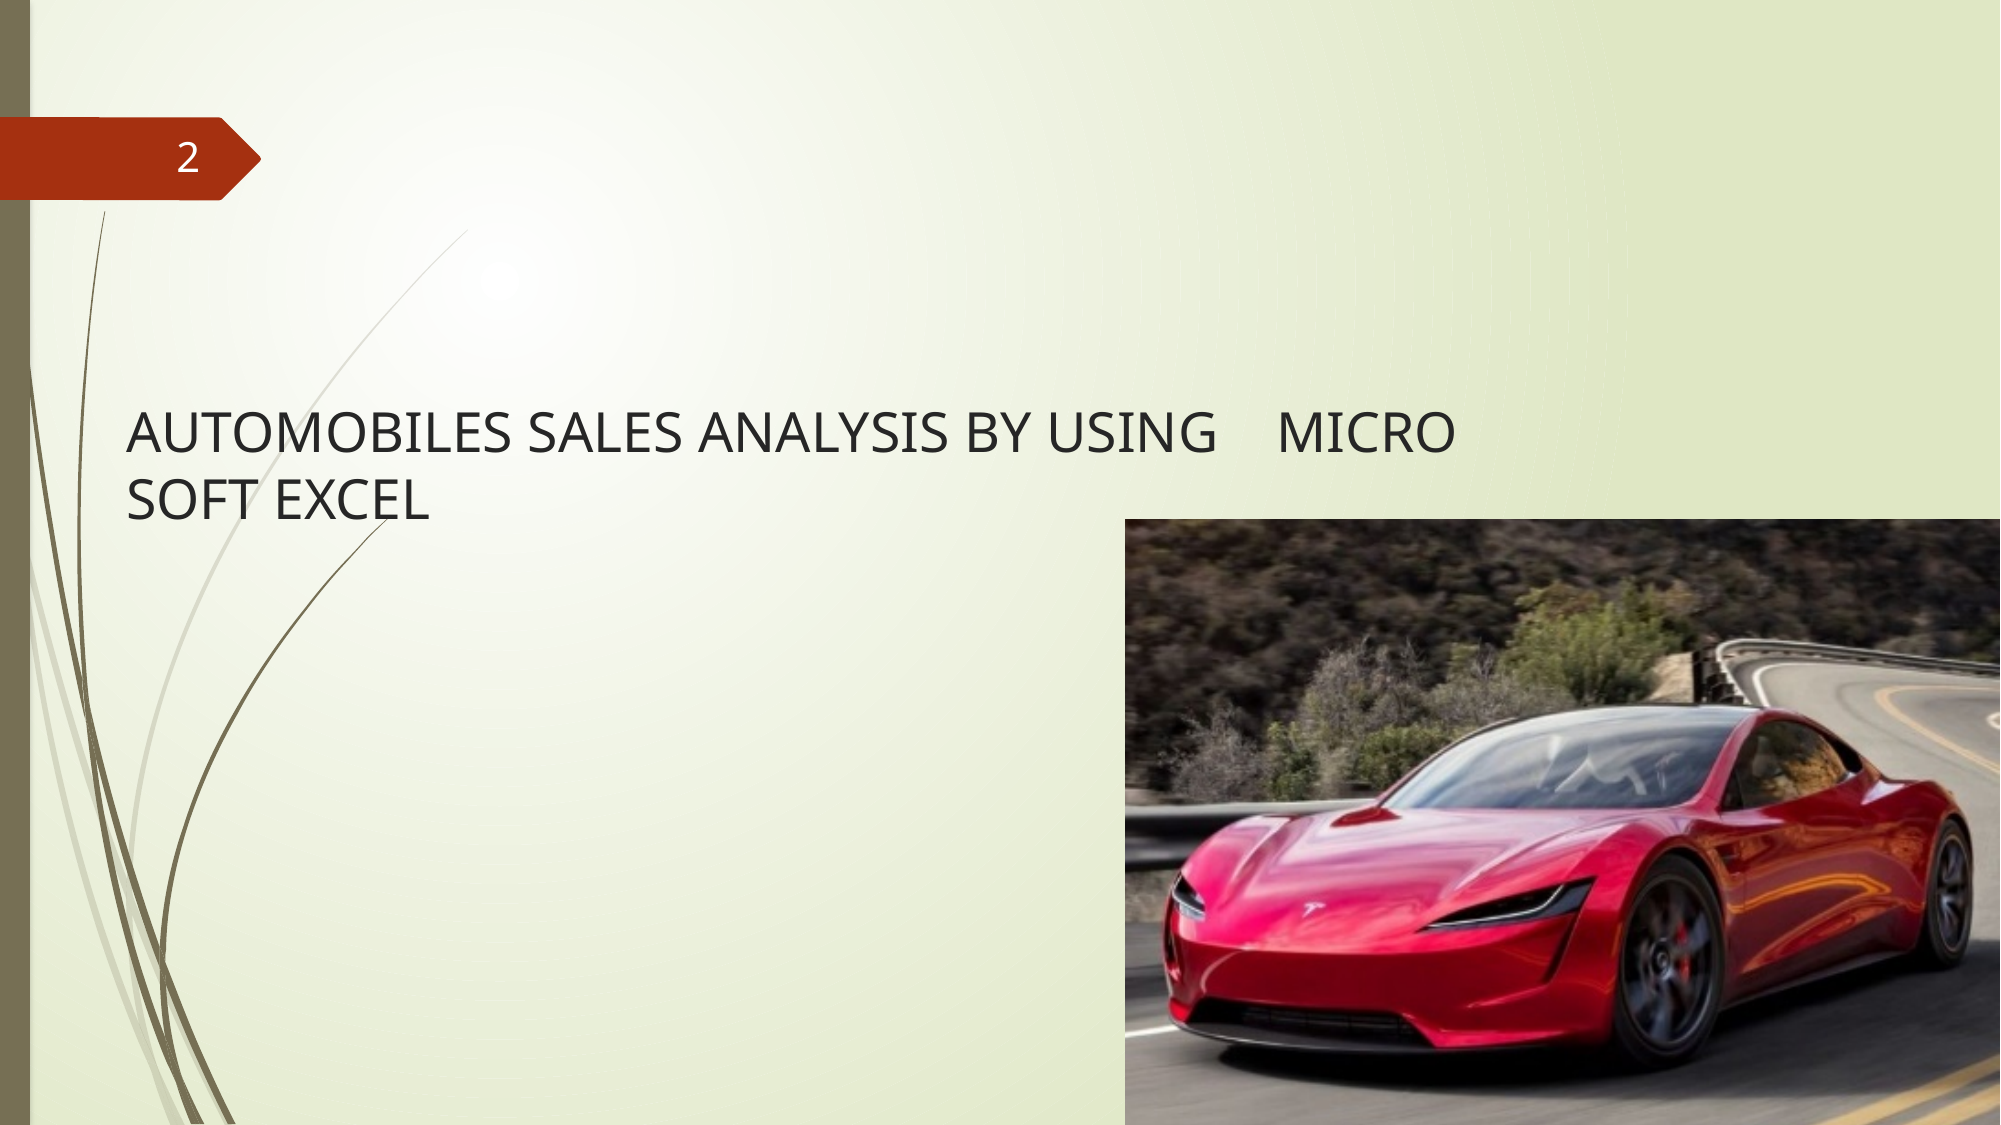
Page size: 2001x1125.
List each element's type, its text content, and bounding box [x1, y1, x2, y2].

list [1124, 519, 2000, 1125]
slide_number 2 [87, 129, 216, 190]
title AUTOMOBILES SALES ANALYSIS BY USING MICRO SOFT EXCEL [111, 389, 1522, 607]
